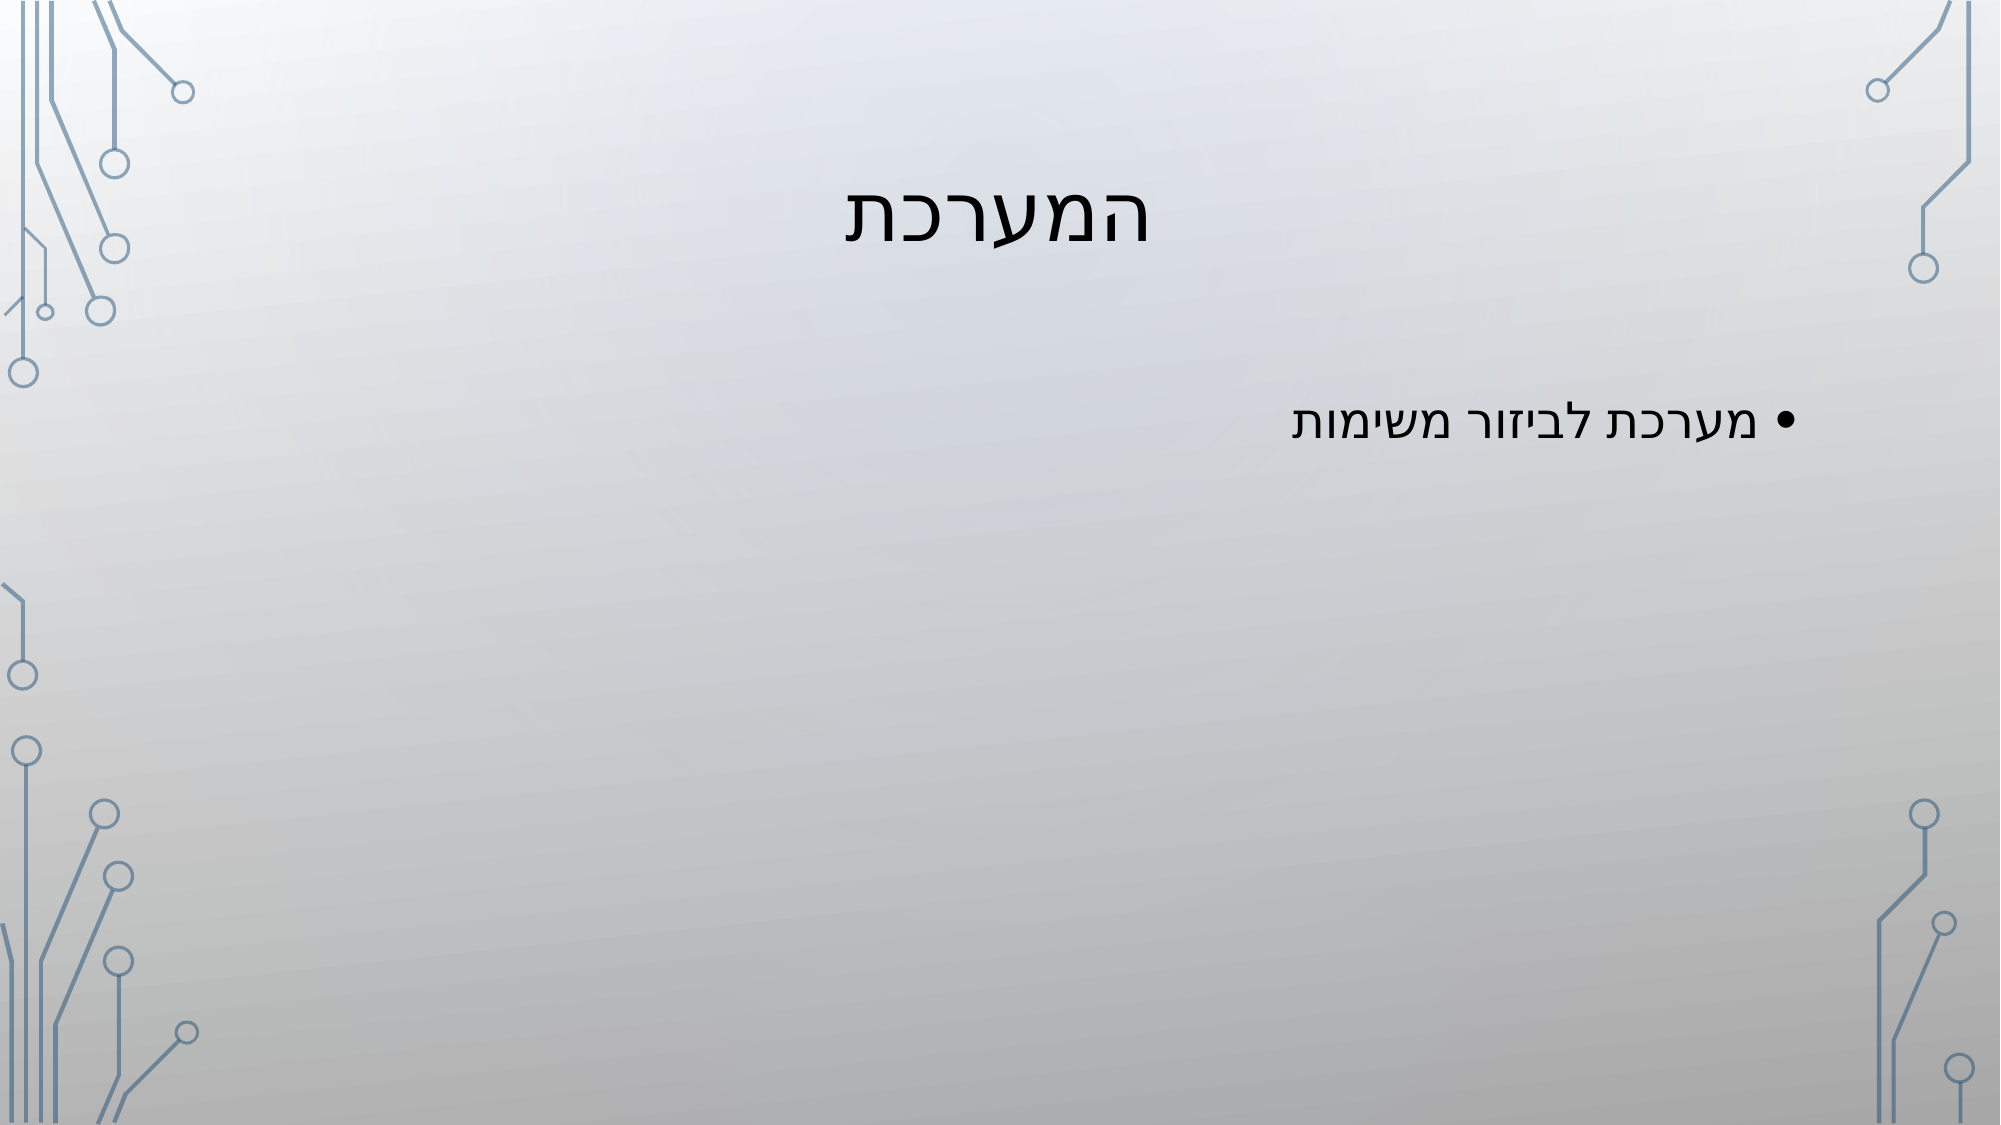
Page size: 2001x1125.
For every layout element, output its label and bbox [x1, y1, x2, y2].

picture [201, 0, 2000, 1125]
text_box [0, 0, 201, 1125]
text_box [1863, 0, 1976, 1124]
